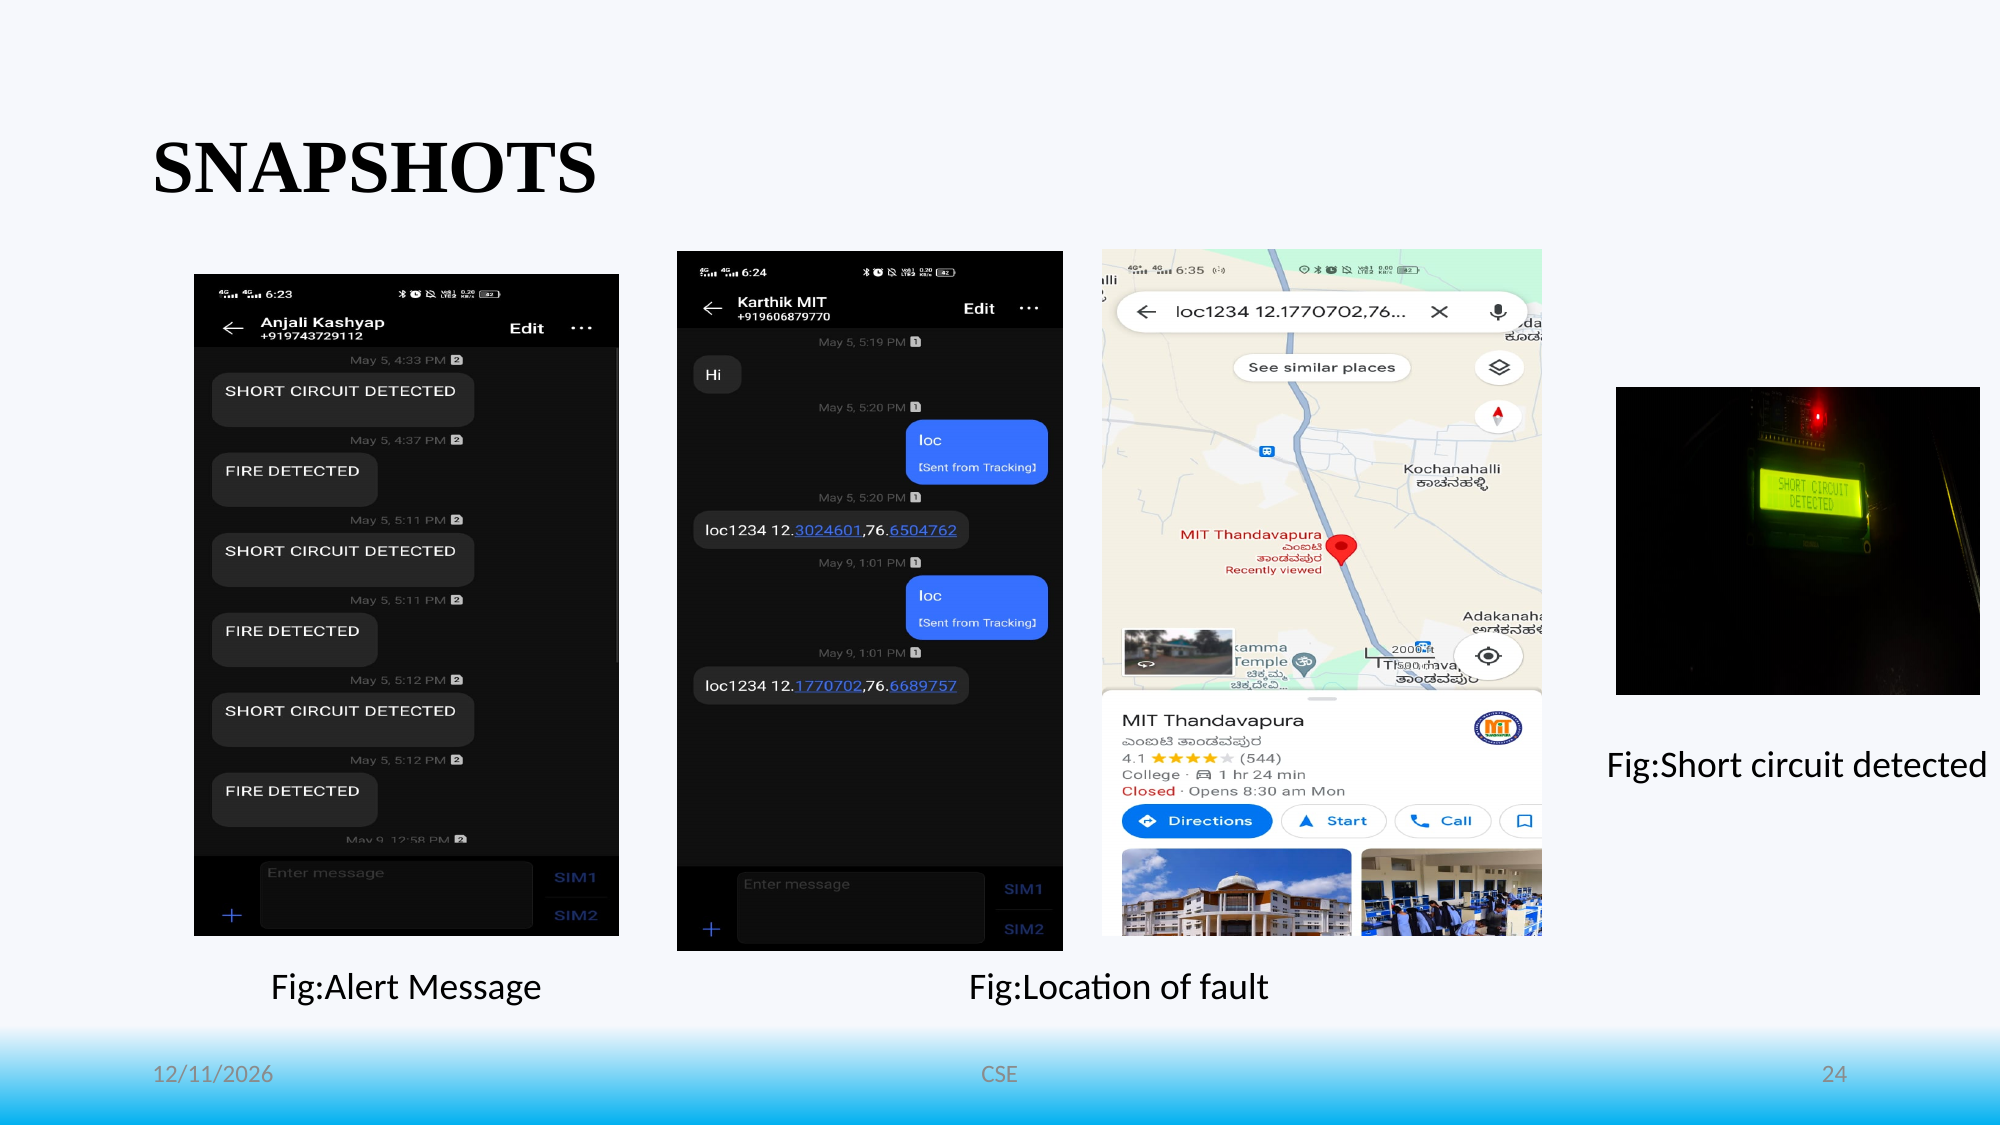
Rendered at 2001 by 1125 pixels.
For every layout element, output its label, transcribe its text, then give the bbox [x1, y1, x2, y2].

title SNAPSHOTS [137, 59, 1863, 278]
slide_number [137, 1042, 588, 1103]
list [676, 251, 1063, 951]
slide_number 24 [1412, 1042, 1863, 1103]
picture [1616, 387, 1980, 695]
text_box Fig:Location of fault [954, 955, 1293, 1015]
picture [194, 274, 619, 936]
text_box Fig:Alert Message [256, 955, 558, 1015]
footer CSE [662, 1042, 1338, 1103]
picture [1101, 249, 1542, 936]
text_box Fig:Short circuit detected [1592, 732, 2000, 792]
